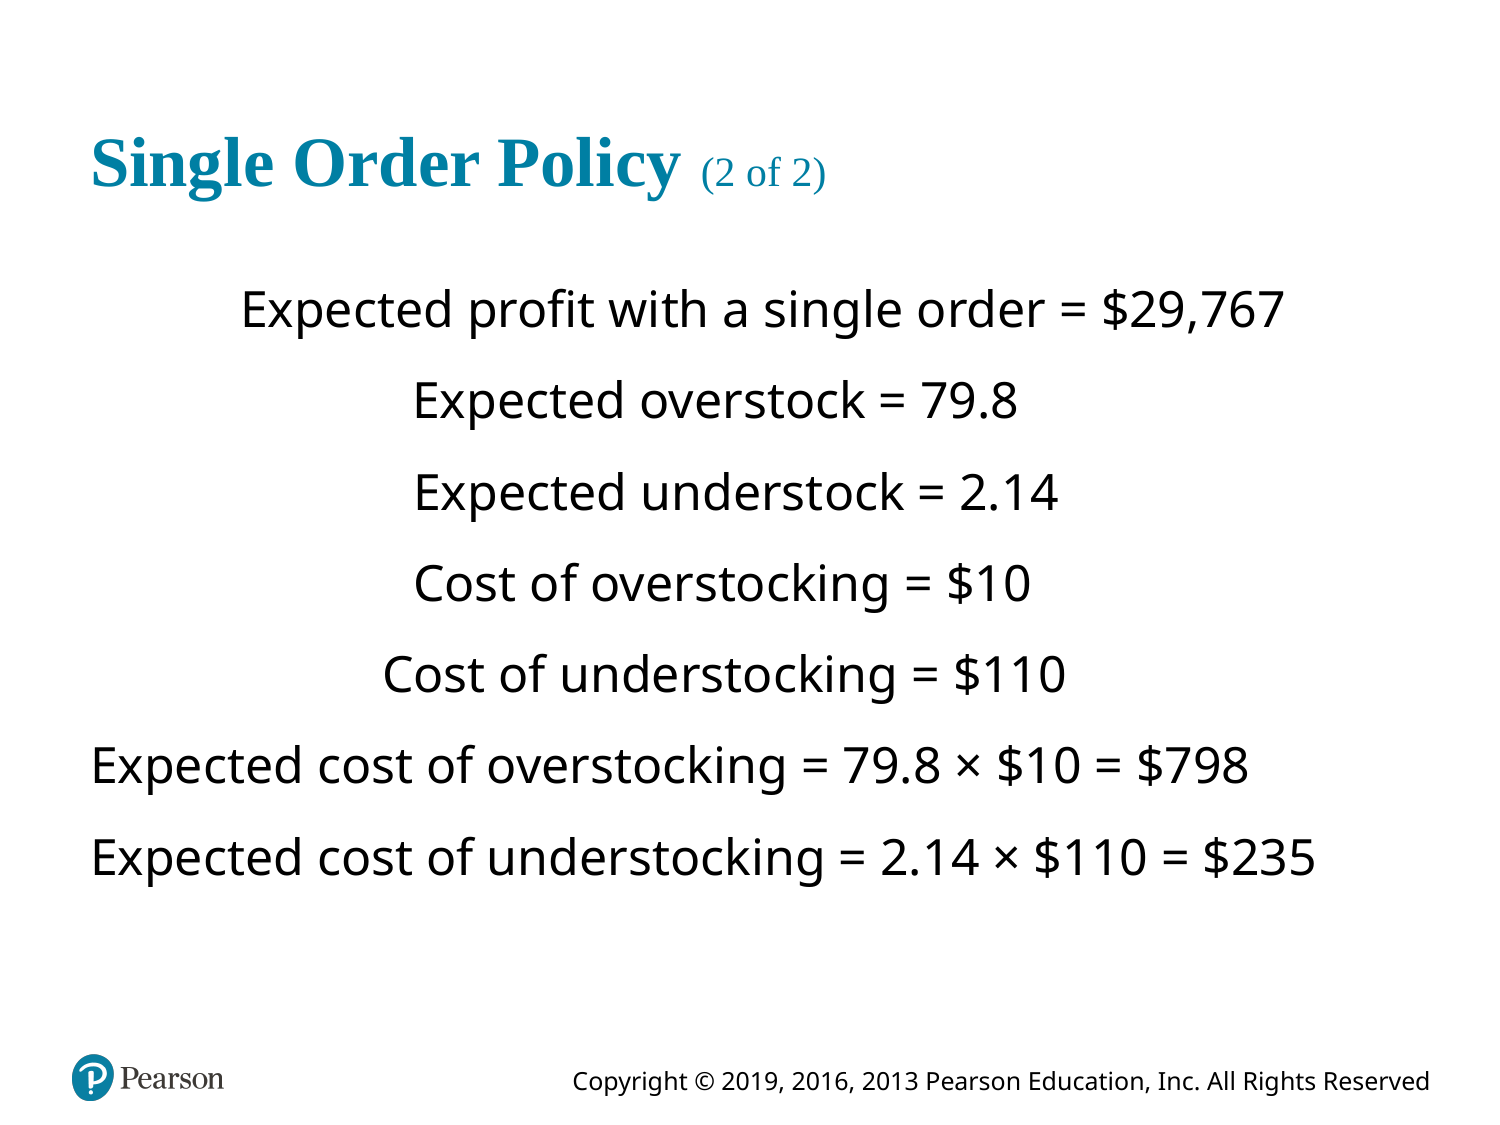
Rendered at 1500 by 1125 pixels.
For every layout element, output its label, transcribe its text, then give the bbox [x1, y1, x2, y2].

title Single Order Policy (2 of 2) [75, 0, 1425, 216]
picture [72, 1054, 88, 1070]
picture [98, 1054, 224, 1101]
picture [72, 1087, 83, 1101]
picture [80, 1063, 106, 1088]
list Expected profit with a single order = $29,767 Expected overstock = 79.8 Expected understock = 2.14 Cost of overstocking = $10 Cost of understocking = $110 Expected cost of overstocking = 79.8 × $10 = $798 Expected cost of understocking = 2.14 × $110 = $235 [75, 262, 1425, 931]
